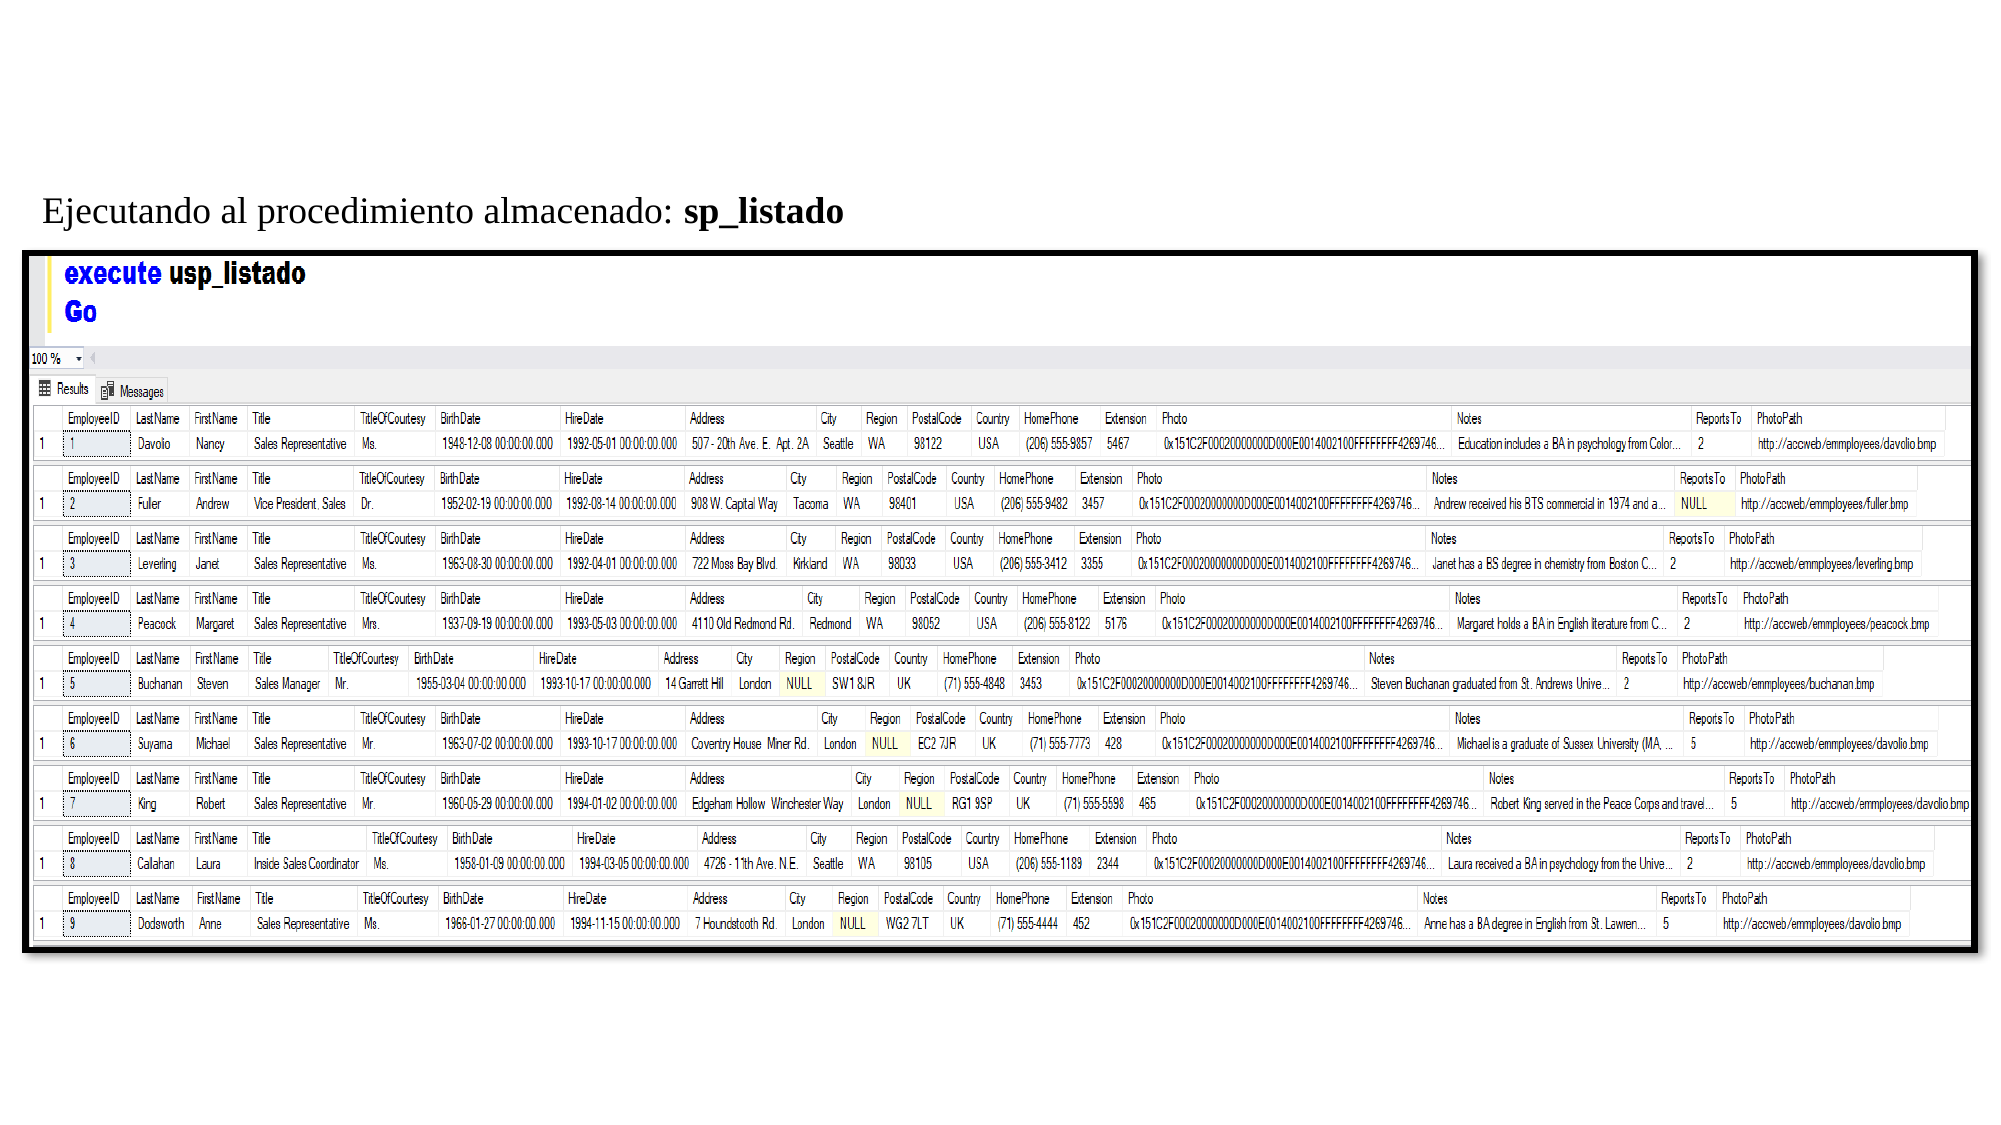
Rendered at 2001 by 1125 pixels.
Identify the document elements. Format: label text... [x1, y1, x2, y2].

picture [28, 256, 1972, 947]
text_box Ejecutando al procedimiento almacenado: sp_listado [27, 178, 864, 239]
